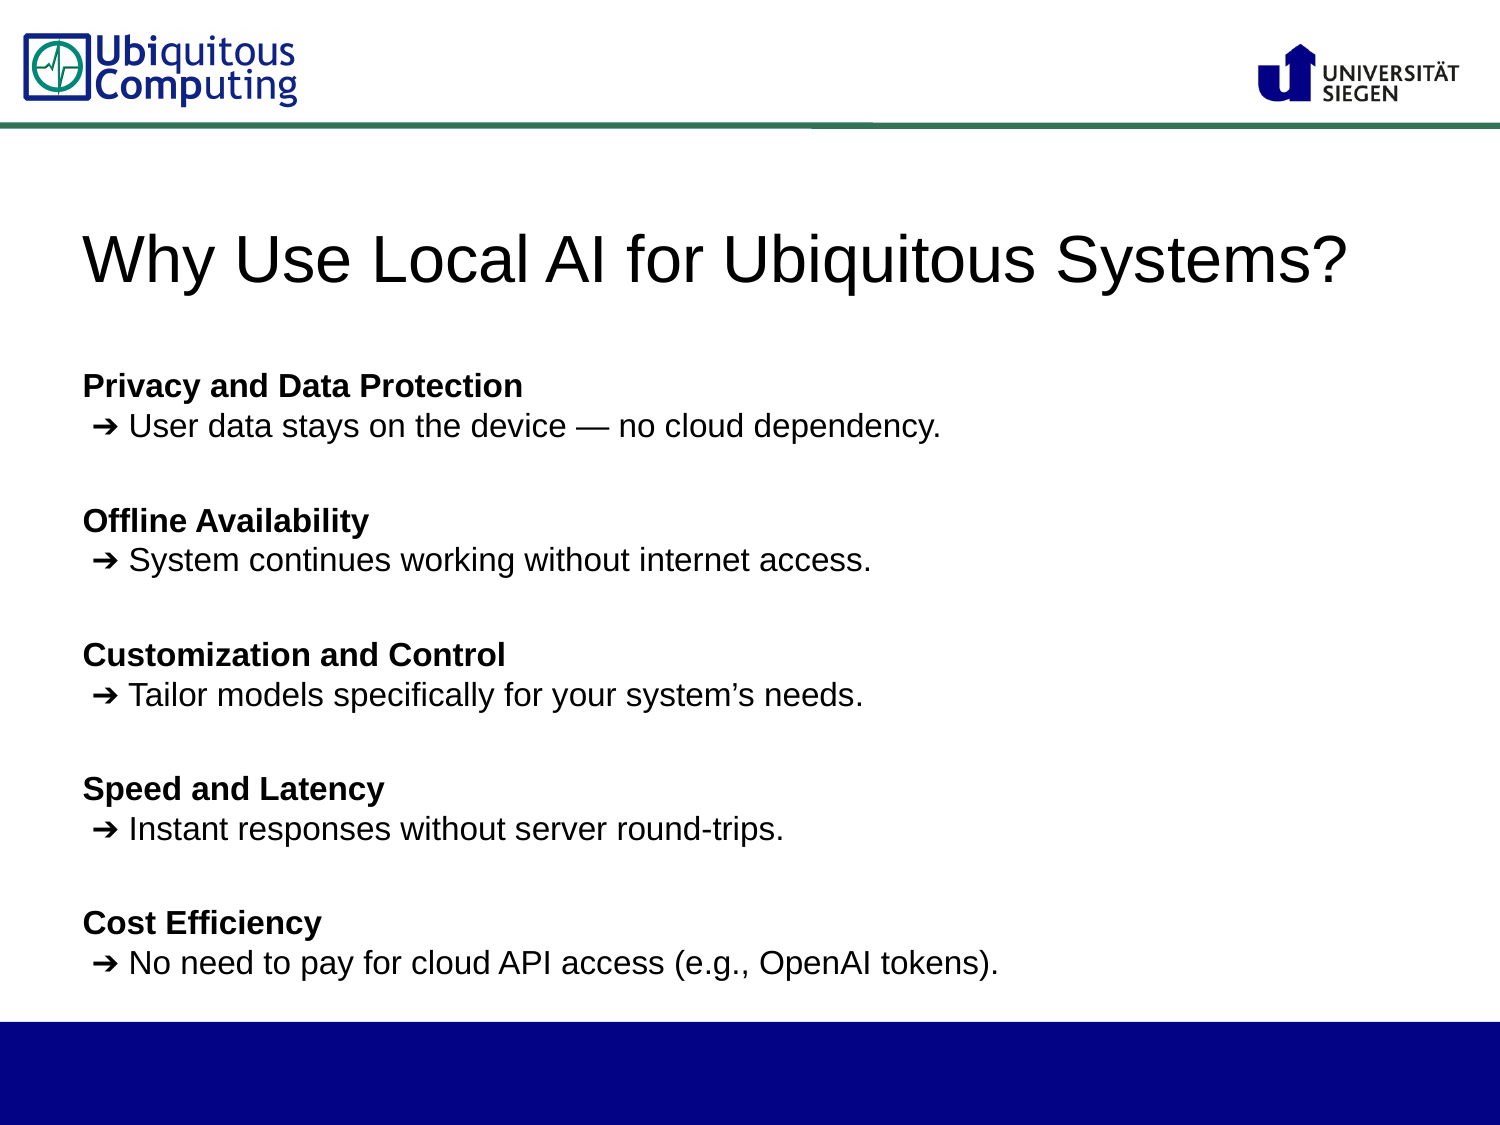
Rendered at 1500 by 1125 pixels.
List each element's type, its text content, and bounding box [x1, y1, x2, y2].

list Why Use Local AI for Ubiquitous Systems? Privacy and Data Protection ➔ User data stays on the device — no cloud dependency. Offline Availability ➔ System continues working without internet access. Customization and Control ➔ Tailor models specifically for your system’s needs. Speed and Latency ➔ Instant responses without server round-trips. Cost Efficiency ➔ No need to pay for cloud API access (e.g., OpenAI tokens). [75, 208, 1425, 1005]
picture [1257, 42, 1460, 102]
picture [17, 27, 302, 114]
